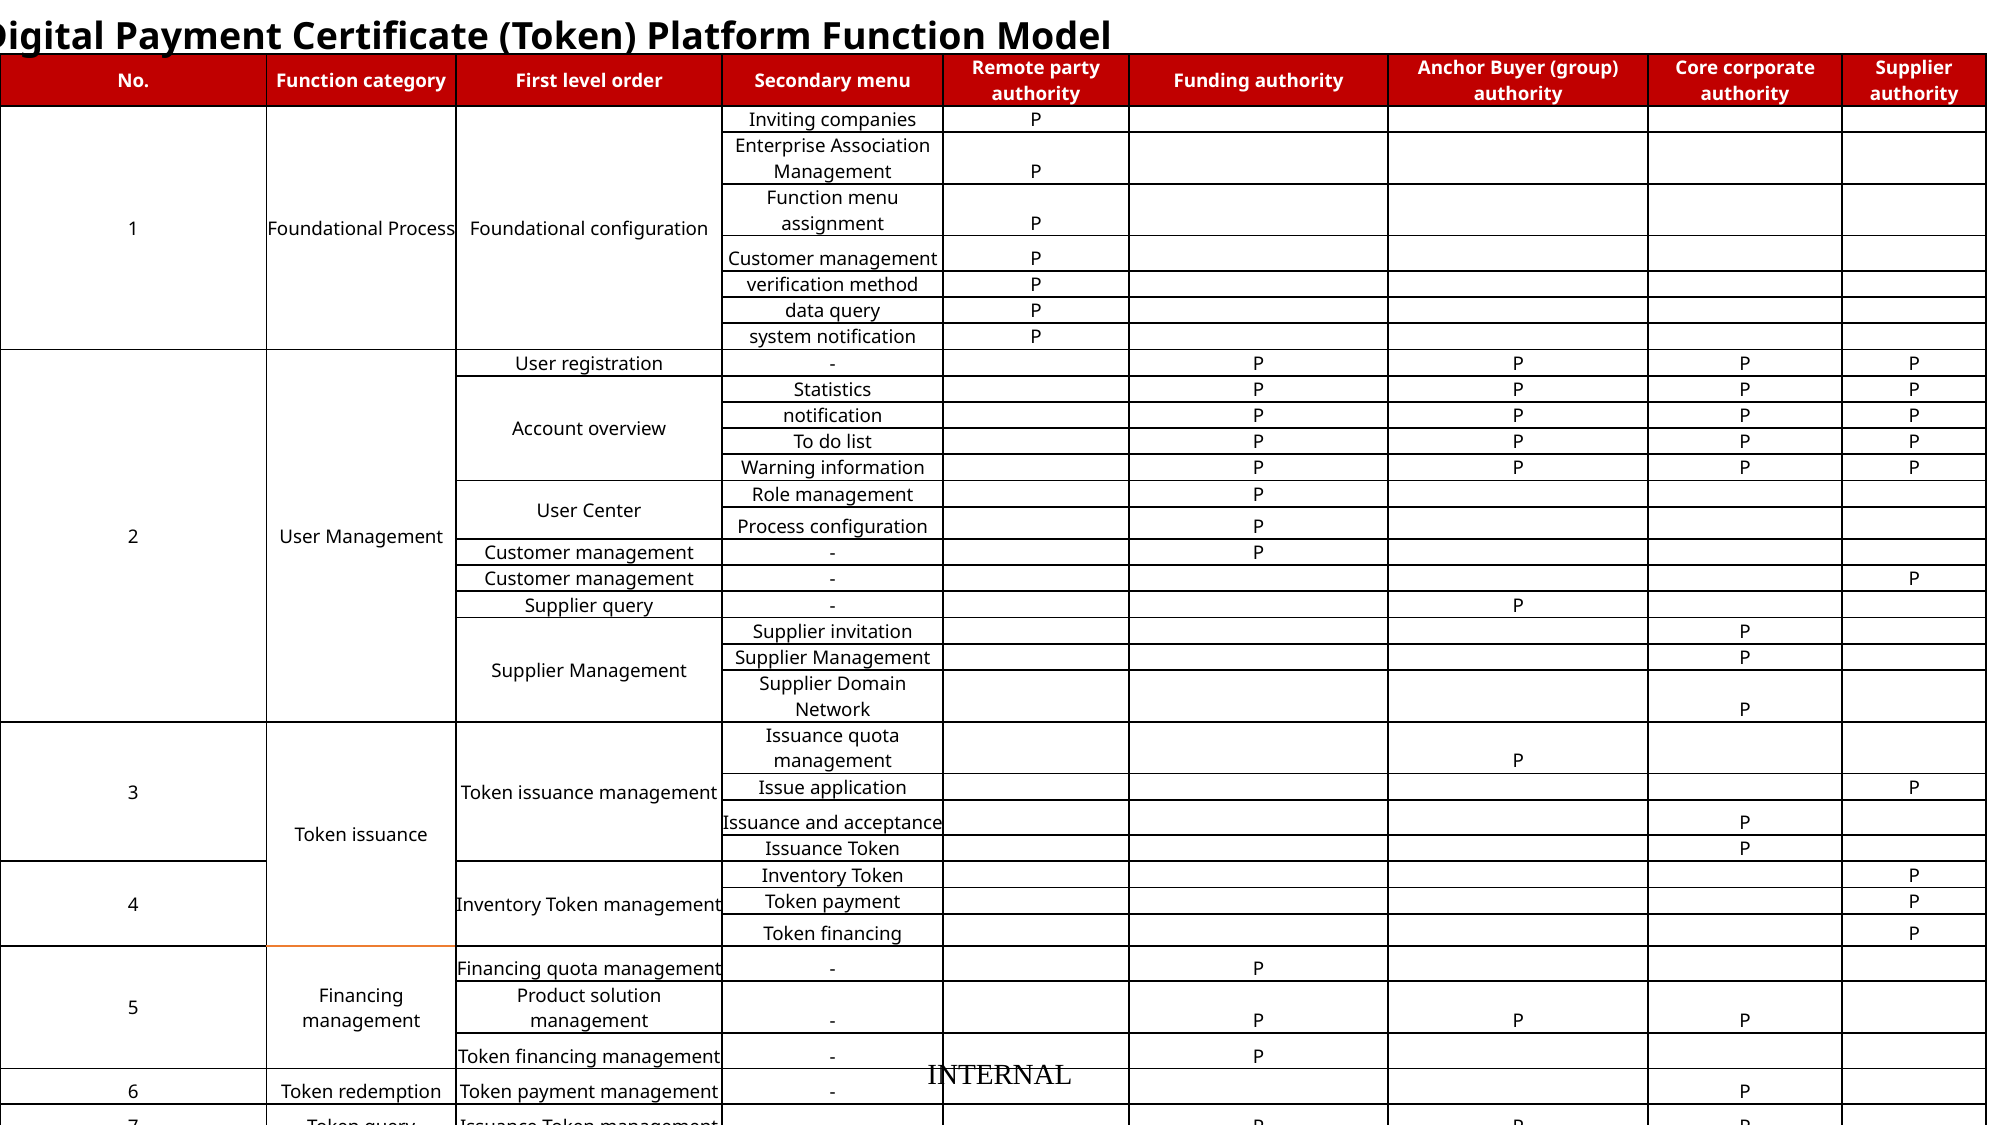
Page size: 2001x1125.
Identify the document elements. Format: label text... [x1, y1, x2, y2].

table_cell [1649, 723, 1841, 773]
table_cell P [944, 107, 1128, 131]
table_cell 3 [1, 723, 266, 860]
table_cell [1843, 508, 1985, 538]
table_cell P [1389, 429, 1647, 453]
table_cell Token financing management [457, 1034, 721, 1068]
table_cell [1649, 774, 1841, 799]
footer INTERNAL [662, 1042, 1338, 1103]
table_cell [944, 915, 1128, 945]
table_cell [1649, 508, 1841, 538]
table_cell P [1389, 377, 1647, 401]
table_cell P [1649, 403, 1841, 427]
table_cell P [1843, 862, 1985, 887]
table_header Core corporate authority [1649, 55, 1841, 105]
table_cell Token redemption [267, 1069, 455, 1103]
table_cell [944, 801, 1128, 834]
table_cell [944, 671, 1128, 721]
table_cell [1130, 324, 1387, 349]
table_cell Issue application [723, 774, 942, 799]
table_cell Foundational configuration [457, 107, 721, 349]
table_cell Enterprise Association Management [723, 133, 942, 183]
table_cell P [1649, 377, 1841, 401]
table_cell P [1843, 350, 1985, 375]
table_header First level order [457, 65, 721, 105]
table_cell [1843, 1069, 1985, 1103]
table_cell [1843, 801, 1985, 834]
table_cell Supplier invitation [723, 618, 942, 643]
table_cell Financing quota management [457, 947, 721, 980]
table_cell Token financing [723, 915, 942, 945]
table_cell P [1389, 982, 1647, 1032]
table_cell [1389, 508, 1647, 538]
table_cell P [1649, 801, 1841, 834]
table_cell [1389, 236, 1647, 270]
table_cell User Center [457, 481, 721, 538]
table_cell [1389, 836, 1647, 860]
table_cell Statistics [723, 377, 942, 401]
table_cell User registration [457, 350, 721, 375]
table_cell Issuance quota management [723, 723, 942, 773]
table_cell - [723, 982, 942, 1032]
table_cell P [1389, 350, 1647, 375]
table_cell [944, 566, 1128, 590]
table_cell P [1649, 1069, 1841, 1103]
table_cell P [1130, 1105, 1387, 1125]
table_cell [1130, 107, 1387, 131]
table_cell [1649, 862, 1841, 887]
table_cell Supplier Management [723, 645, 942, 669]
table_cell Foundational Process [267, 107, 455, 349]
table_cell [1843, 592, 1985, 617]
table_cell P [944, 236, 1128, 270]
table_cell [1843, 671, 1985, 721]
table_cell [1130, 298, 1387, 322]
table_cell P [1649, 836, 1841, 860]
table_cell [1843, 836, 1985, 860]
table_cell [944, 455, 1128, 480]
table_cell P [1389, 1105, 1647, 1125]
table_cell 1 [1, 107, 266, 349]
text_box Digital Payment Certificate (Token) Platform Function Model [0, 4, 1128, 65]
table_cell [1649, 947, 1841, 980]
table_cell Token issuance management [457, 723, 721, 860]
table_cell [1389, 272, 1647, 296]
table_header Anchor Buyer (group) authority [1389, 55, 1647, 105]
table_cell P [1843, 774, 1985, 799]
table_cell P [1130, 481, 1387, 506]
table_cell P [1649, 1105, 1841, 1125]
table_cell [1843, 645, 1985, 669]
table_cell - [723, 947, 942, 980]
table_cell verification method [723, 272, 942, 296]
table_cell 4 [1, 862, 266, 945]
table_cell 7 [1, 1105, 266, 1125]
table_cell [1389, 888, 1647, 913]
table_cell [1130, 592, 1387, 617]
table_cell P [944, 272, 1128, 296]
table_cell Token payment management [457, 1069, 662, 1103]
table_cell [1843, 982, 1985, 1032]
table_cell [1389, 671, 1647, 721]
table_cell [1130, 915, 1387, 945]
table_cell Issuance Token [723, 836, 942, 860]
table_cell [1843, 947, 1985, 980]
table_cell P [1389, 455, 1647, 480]
table_cell [944, 1105, 1128, 1125]
table_cell [944, 592, 1128, 617]
table_cell [1130, 133, 1387, 183]
table_cell Token query [267, 1105, 455, 1125]
table_cell [944, 377, 1128, 401]
table_cell [1389, 185, 1647, 235]
table_cell [1843, 723, 1985, 773]
table_cell P [1130, 403, 1387, 427]
table_cell - [723, 540, 942, 564]
table_cell Process configuration [723, 508, 942, 538]
table_cell [1843, 185, 1985, 235]
table_cell [1130, 888, 1387, 913]
table_cell P [1130, 455, 1387, 480]
table_cell P [944, 133, 1128, 183]
table_cell 2 [1, 350, 266, 721]
table_cell [1389, 645, 1647, 669]
table_cell [1389, 915, 1647, 945]
table_cell [1843, 107, 1985, 131]
table_cell P [1130, 1034, 1387, 1068]
table_cell P [1130, 377, 1387, 401]
table_cell P [1843, 377, 1985, 401]
table_cell [1130, 671, 1387, 721]
table_cell [1843, 133, 1985, 183]
table_cell [1843, 298, 1985, 322]
table_cell [944, 481, 1128, 506]
table_cell Customer management [457, 566, 721, 590]
table_cell [944, 947, 1128, 980]
table_cell P [1389, 723, 1647, 773]
table_header Funding authority [1130, 55, 1387, 105]
table_cell P [1649, 982, 1841, 1032]
table_cell Issuance Token management [457, 1105, 721, 1125]
table_cell [1649, 272, 1841, 296]
table_cell [1389, 774, 1647, 799]
table_cell - [723, 1034, 942, 1042]
table_cell User Management [267, 350, 455, 721]
table_cell Token payment [723, 888, 942, 913]
table_cell [1130, 272, 1387, 296]
table_cell [944, 618, 1128, 643]
table_cell [1649, 592, 1841, 617]
table_cell [1649, 324, 1841, 349]
table_cell [944, 403, 1128, 427]
table_cell [1649, 107, 1841, 131]
table_cell [1649, 298, 1841, 322]
table_cell [1649, 236, 1841, 270]
table_cell Product solution management [457, 982, 721, 1032]
table_cell [1843, 481, 1985, 506]
table_cell [1649, 481, 1841, 506]
table_cell P [1649, 455, 1841, 480]
table_cell P [1649, 671, 1841, 721]
table_cell [1389, 298, 1647, 322]
table_header Remote party authority [944, 65, 1128, 105]
table_header Function category [267, 65, 455, 105]
table_cell [944, 982, 1128, 1032]
table_cell 5 [1, 947, 266, 1068]
table_cell Warning information [723, 455, 942, 480]
table_cell [944, 774, 1128, 799]
table_cell Account overview [457, 377, 721, 480]
table_cell Supplier Management [457, 618, 721, 721]
table_cell - [723, 592, 942, 617]
table_cell P [1649, 618, 1841, 643]
table_cell [1843, 272, 1985, 296]
table_cell [1389, 481, 1647, 506]
table_cell [944, 862, 1128, 887]
table_cell Supplier query [457, 592, 721, 617]
table_cell P [944, 185, 1128, 235]
table_cell notification [723, 403, 942, 427]
table_cell [944, 1034, 1128, 1042]
table_cell Financing management [267, 947, 455, 1068]
table_cell P [1130, 508, 1387, 538]
table_cell Function menu assignment [723, 185, 942, 235]
table_cell P [1649, 350, 1841, 375]
table_cell [1389, 566, 1647, 590]
table_cell P [1843, 915, 1985, 945]
table_cell - [723, 350, 942, 375]
table_cell [1649, 133, 1841, 183]
table_cell [1130, 836, 1387, 860]
table_cell P [1843, 429, 1985, 453]
table_cell [944, 508, 1128, 538]
table_cell P [1649, 645, 1841, 669]
table_cell [1130, 566, 1387, 590]
table_cell [1389, 947, 1647, 980]
table_cell [1389, 801, 1647, 834]
table_cell [944, 645, 1128, 669]
table_cell [1649, 566, 1841, 590]
table_cell P [1130, 982, 1387, 1032]
table_cell P [1843, 403, 1985, 427]
table_cell [1843, 1034, 1985, 1068]
table_cell 6 [1, 1069, 266, 1103]
table_cell [1130, 618, 1387, 643]
table_cell P [1389, 403, 1647, 427]
table_cell [1389, 107, 1647, 131]
table_cell [1389, 1069, 1647, 1103]
table_cell [1843, 324, 1985, 349]
table_cell data query [723, 298, 942, 322]
table_cell Inventory Token [723, 862, 942, 887]
table_cell Inventory Token management [457, 862, 721, 945]
table_cell P [1130, 947, 1387, 980]
table_cell [1389, 1034, 1647, 1068]
table_cell [944, 429, 1128, 453]
table_cell [1389, 618, 1647, 643]
table_cell [1389, 540, 1647, 564]
table_cell Role management [723, 481, 942, 506]
table_cell [1338, 1069, 1387, 1103]
table_cell Customer management [723, 236, 942, 270]
table_cell system notification [723, 324, 942, 349]
table_cell Inviting companies [723, 107, 942, 131]
table_cell - [723, 1105, 942, 1125]
table_cell - [723, 566, 942, 590]
table_cell Customer management [457, 540, 721, 564]
table_cell [1130, 645, 1387, 669]
table_cell P [1130, 350, 1387, 375]
table_cell [1649, 540, 1841, 564]
table_cell [1130, 723, 1387, 773]
table_header Supplier authority [1843, 55, 1985, 105]
table_cell P [1130, 429, 1387, 453]
table_cell [944, 540, 1128, 564]
table_cell [1130, 236, 1387, 270]
table_cell P [944, 298, 1128, 322]
table_cell P [1843, 888, 1985, 913]
table_cell Token issuance [267, 723, 455, 945]
table_cell P [944, 324, 1128, 349]
table_cell P [1130, 540, 1387, 564]
table_cell [944, 723, 1128, 773]
table_cell Supplier Domain Network [723, 671, 942, 721]
table_cell To do list [723, 429, 942, 453]
table_cell [944, 888, 1128, 913]
table_cell [1649, 1034, 1841, 1068]
table_cell [1649, 915, 1841, 945]
table_cell [1649, 185, 1841, 235]
table_cell [1389, 324, 1647, 349]
table_cell [1130, 862, 1387, 887]
table_header No. [1, 65, 266, 105]
table_cell [1649, 888, 1841, 913]
table_cell P [1843, 566, 1985, 590]
table_cell [1843, 618, 1985, 643]
table_cell P [1389, 592, 1647, 617]
table_cell [1389, 862, 1647, 887]
table_cell Issuance and acceptance [723, 801, 942, 834]
table_cell [1843, 236, 1985, 270]
table_cell P [1843, 455, 1985, 480]
table_cell P [1649, 429, 1841, 453]
table_cell [1130, 185, 1387, 235]
table_cell [1843, 540, 1985, 564]
table_cell [1130, 801, 1387, 834]
table_cell [944, 836, 1128, 860]
table_cell [1130, 774, 1387, 799]
table_cell [944, 350, 1128, 375]
table_cell [1843, 1105, 1985, 1125]
table_header Secondary menu [723, 65, 942, 105]
table_cell [1389, 133, 1647, 183]
